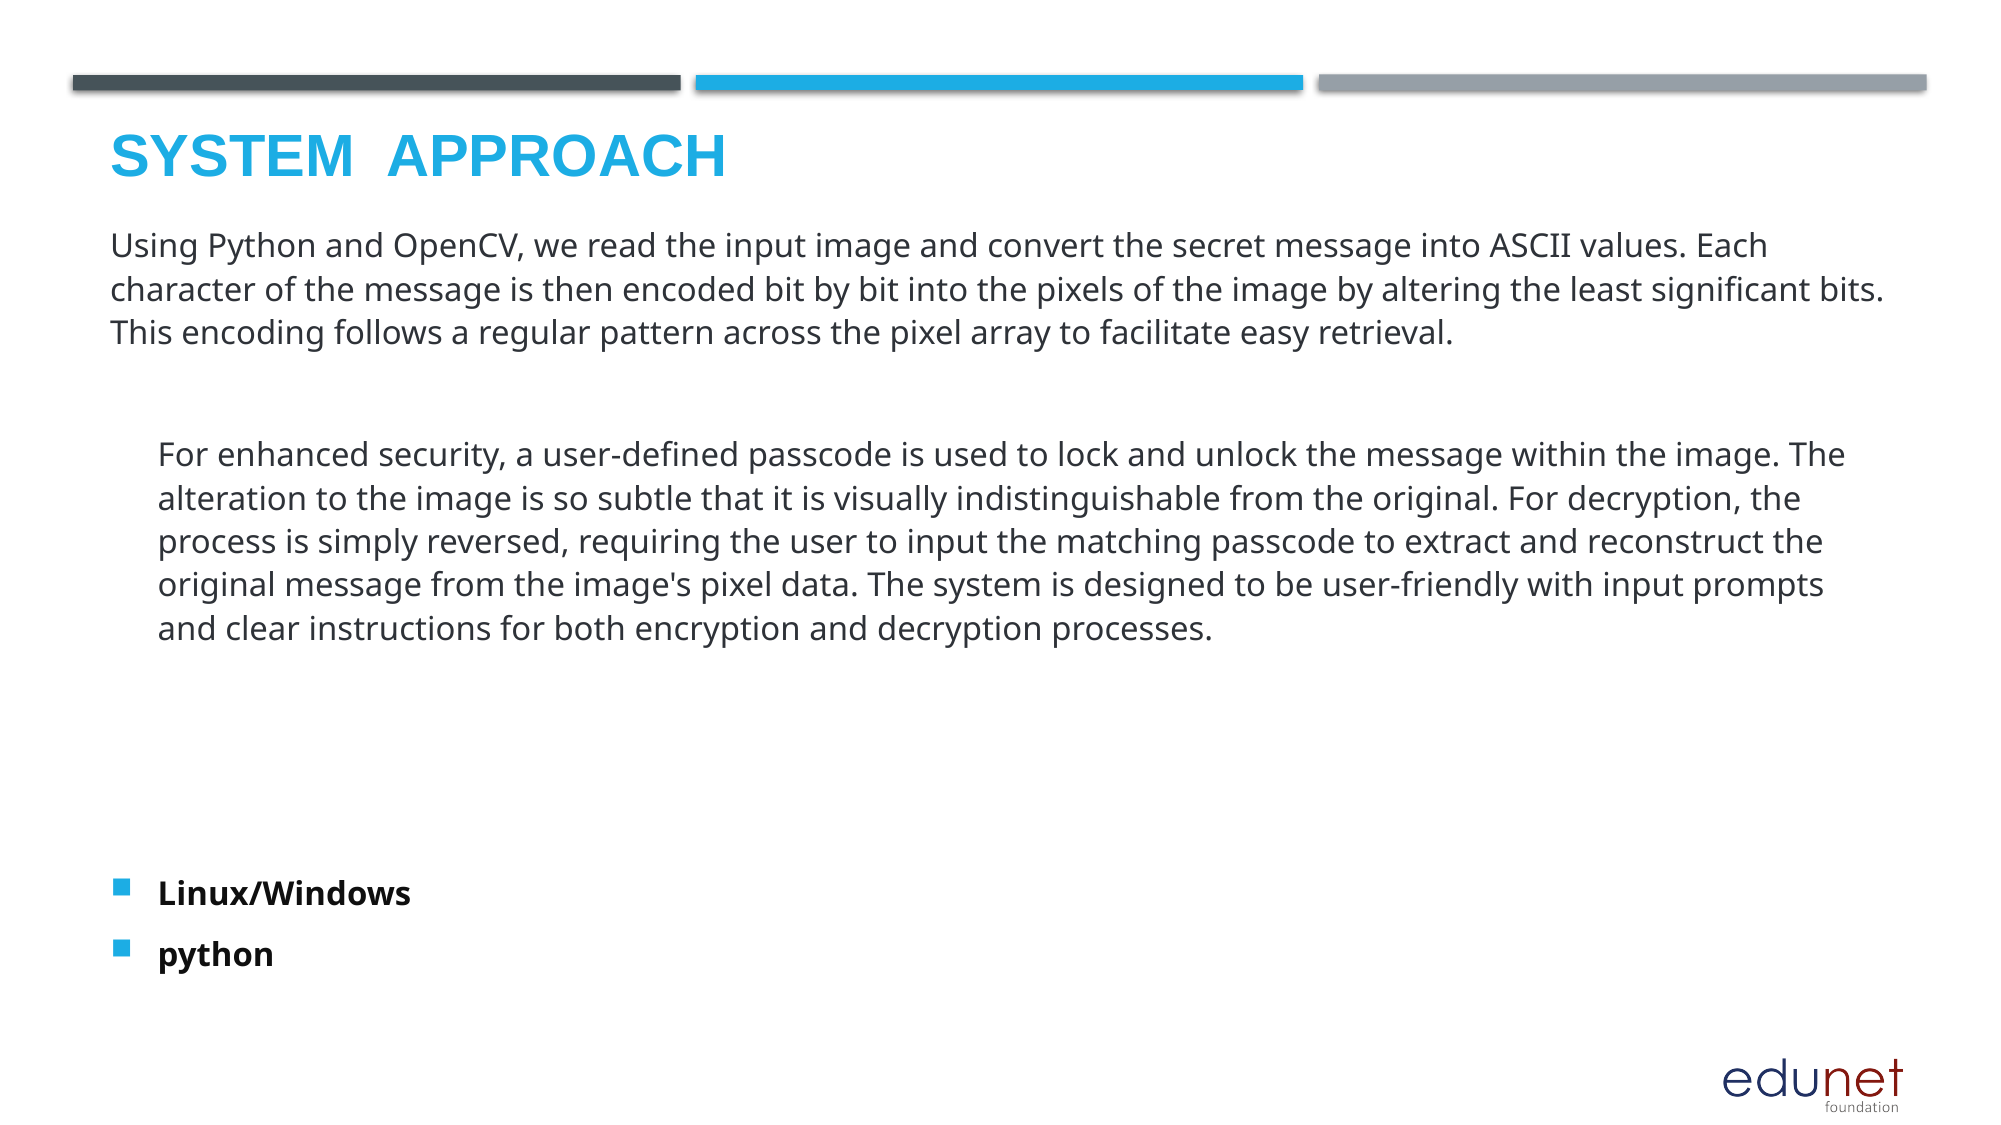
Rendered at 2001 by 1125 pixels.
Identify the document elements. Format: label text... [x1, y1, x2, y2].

title System Approach [95, 108, 1905, 196]
list Using Python and OpenCV, we read the input image and convert the secret message into ASCII values. Each character of the message is then encoded bit by bit into the pixels of the image by altering the least significant bits. This encoding follows a regular pattern across the pixel array to facilitate easy retrieval. For enhanced security, a user-defined passcode is used to lock and unlock the message within the image. The alteration to the image is so subtle that it is visually indistinguishable from the original. For decryption, the process is simply reversed, requiring the user to input the matching passcode to extract and reconstruct the original message from the image's pixel data. The system is designed to be user-friendly with input prompts and clear instructions for both encryption and decryption processes. Linux/Windows python [95, 213, 1905, 981]
picture [1719, 1056, 1905, 1116]
